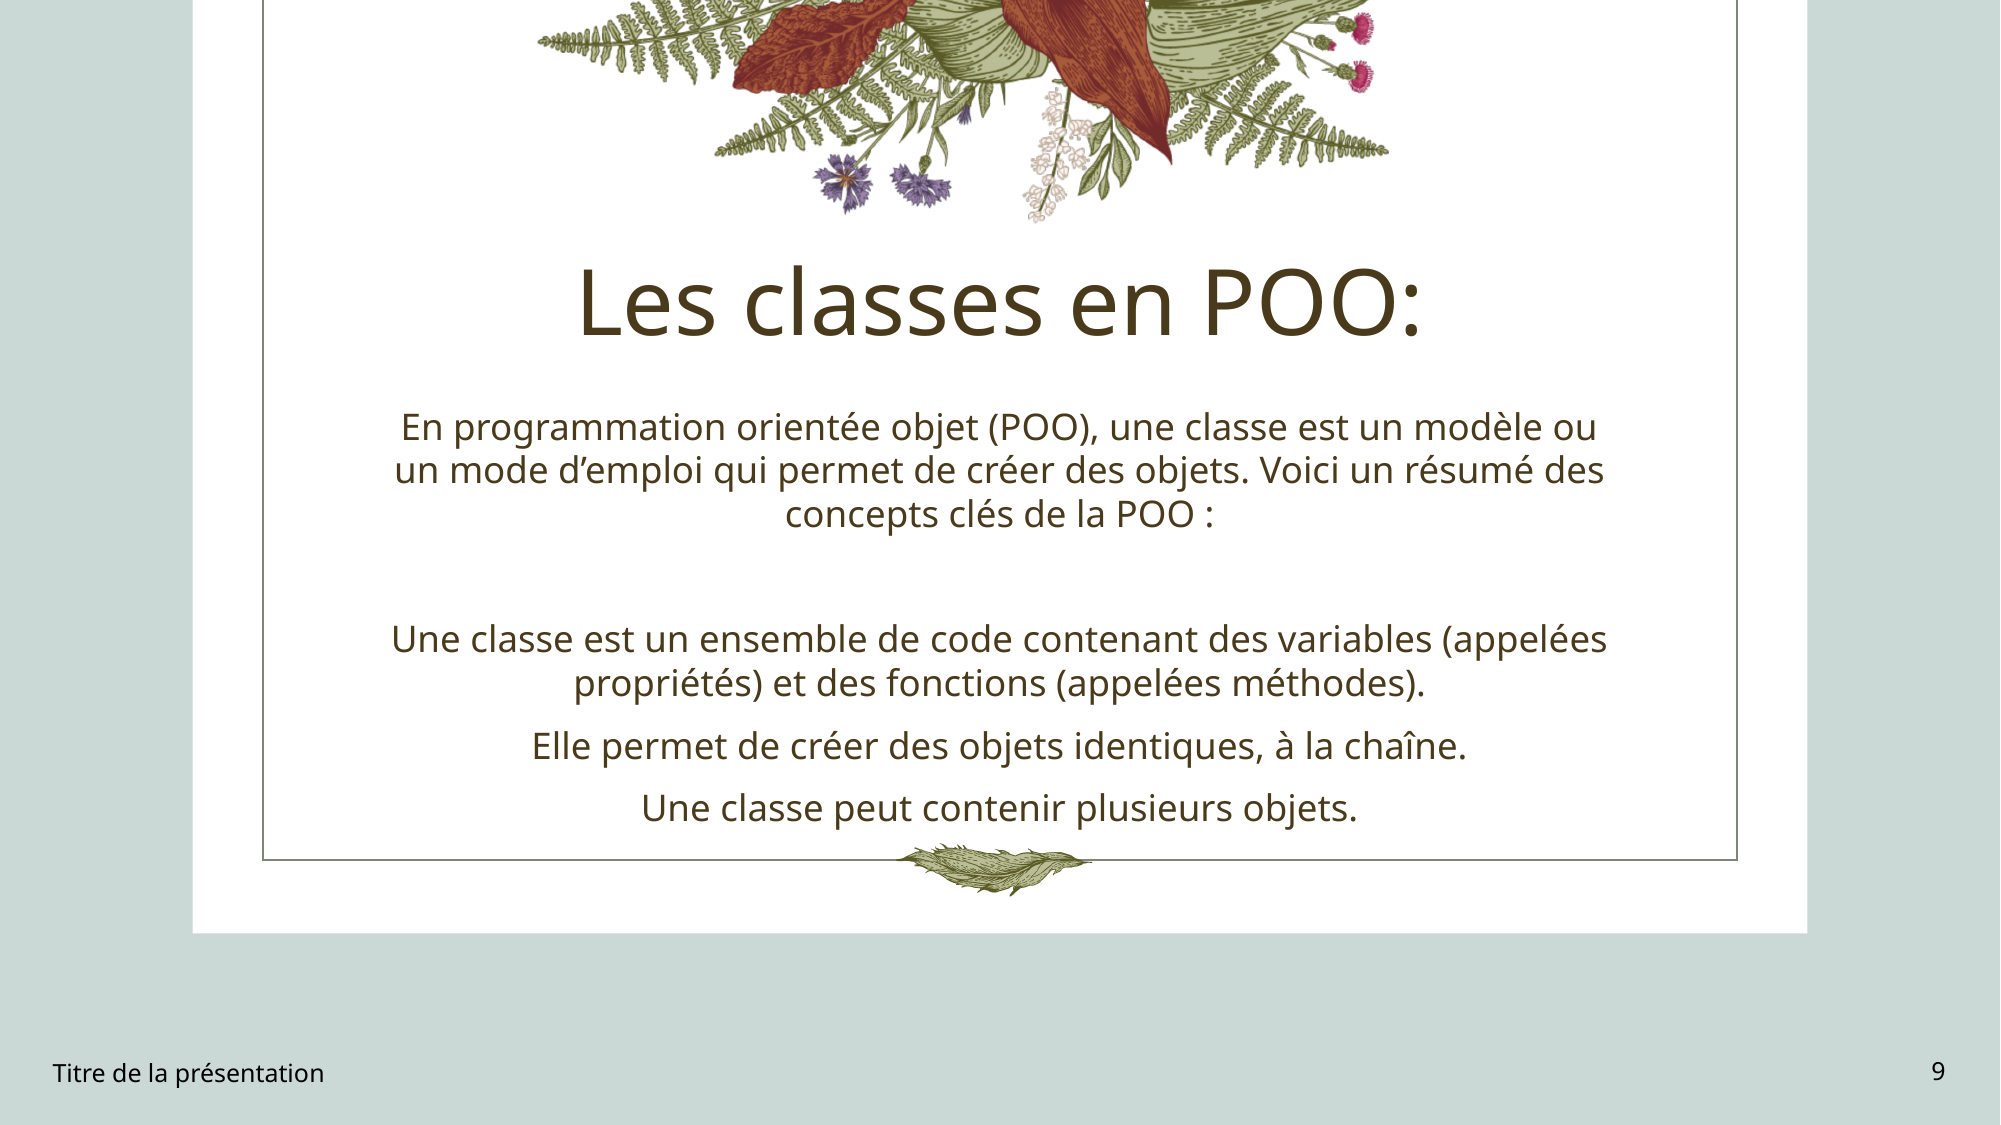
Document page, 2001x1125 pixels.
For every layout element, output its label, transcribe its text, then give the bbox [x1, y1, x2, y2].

picture [894, 839, 1093, 897]
title Les classes en POO: [286, 197, 1714, 415]
list En programmation orientée objet (POO), une classe est un modèle ou un mode d’emploi qui permet de créer des objets. Voici un résumé des concepts clés de la POO : Une classe est un ensemble de code contenant des variables (appelées propriétés) et des fonctions (appelées méthodes). Elle permet de créer des objets identiques, à la chaîne. Une classe peut contenir plusieurs objets. [364, 395, 1636, 839]
slide_number 9 [1510, 1042, 1961, 1103]
footer Titre de la présentation [37, 1042, 713, 1103]
picture [535, 0, 1416, 197]
